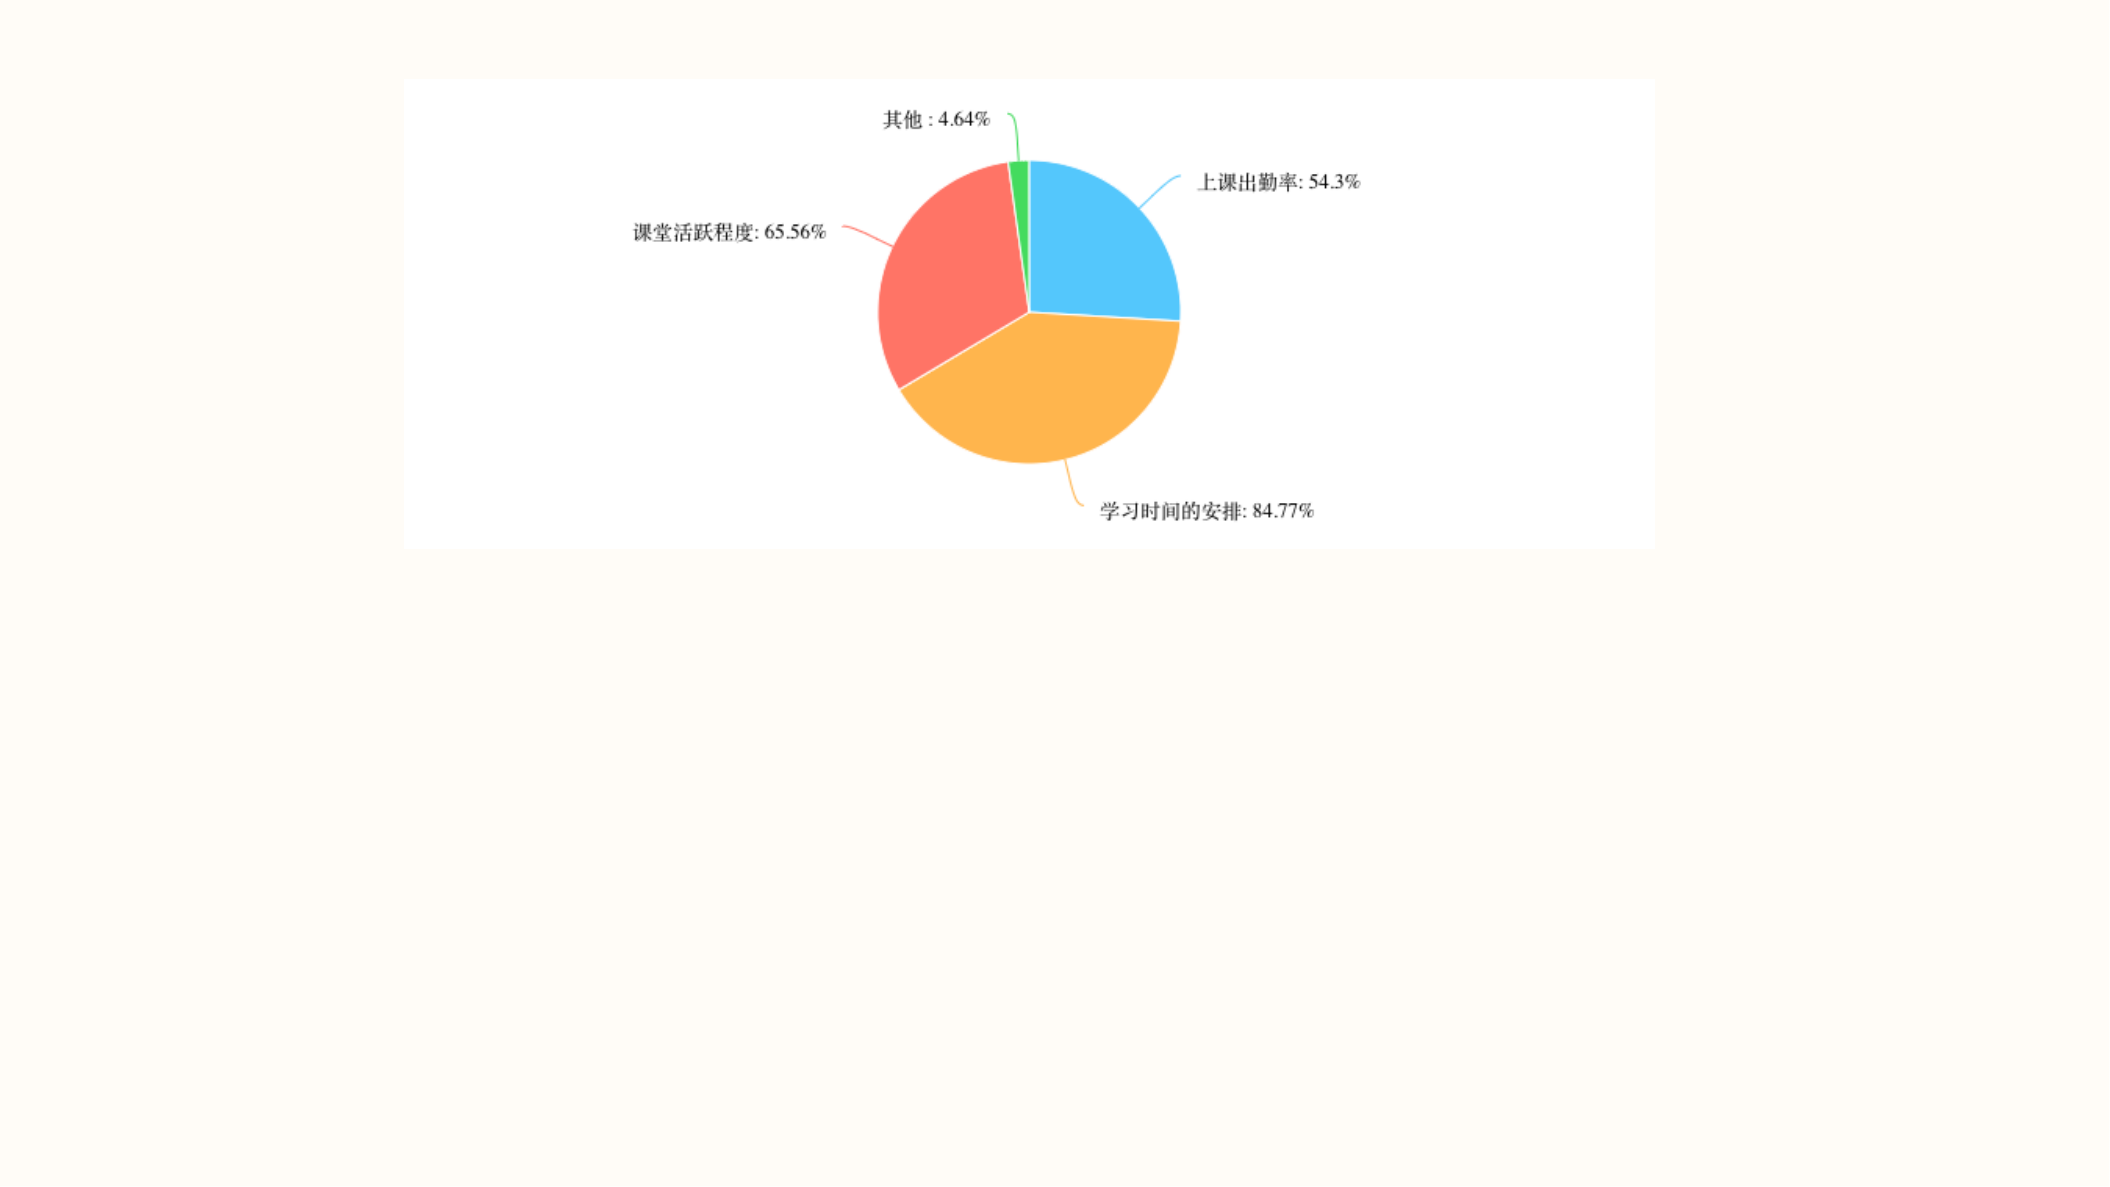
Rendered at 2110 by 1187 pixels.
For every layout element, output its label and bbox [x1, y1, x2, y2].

picture [403, 79, 1655, 549]
